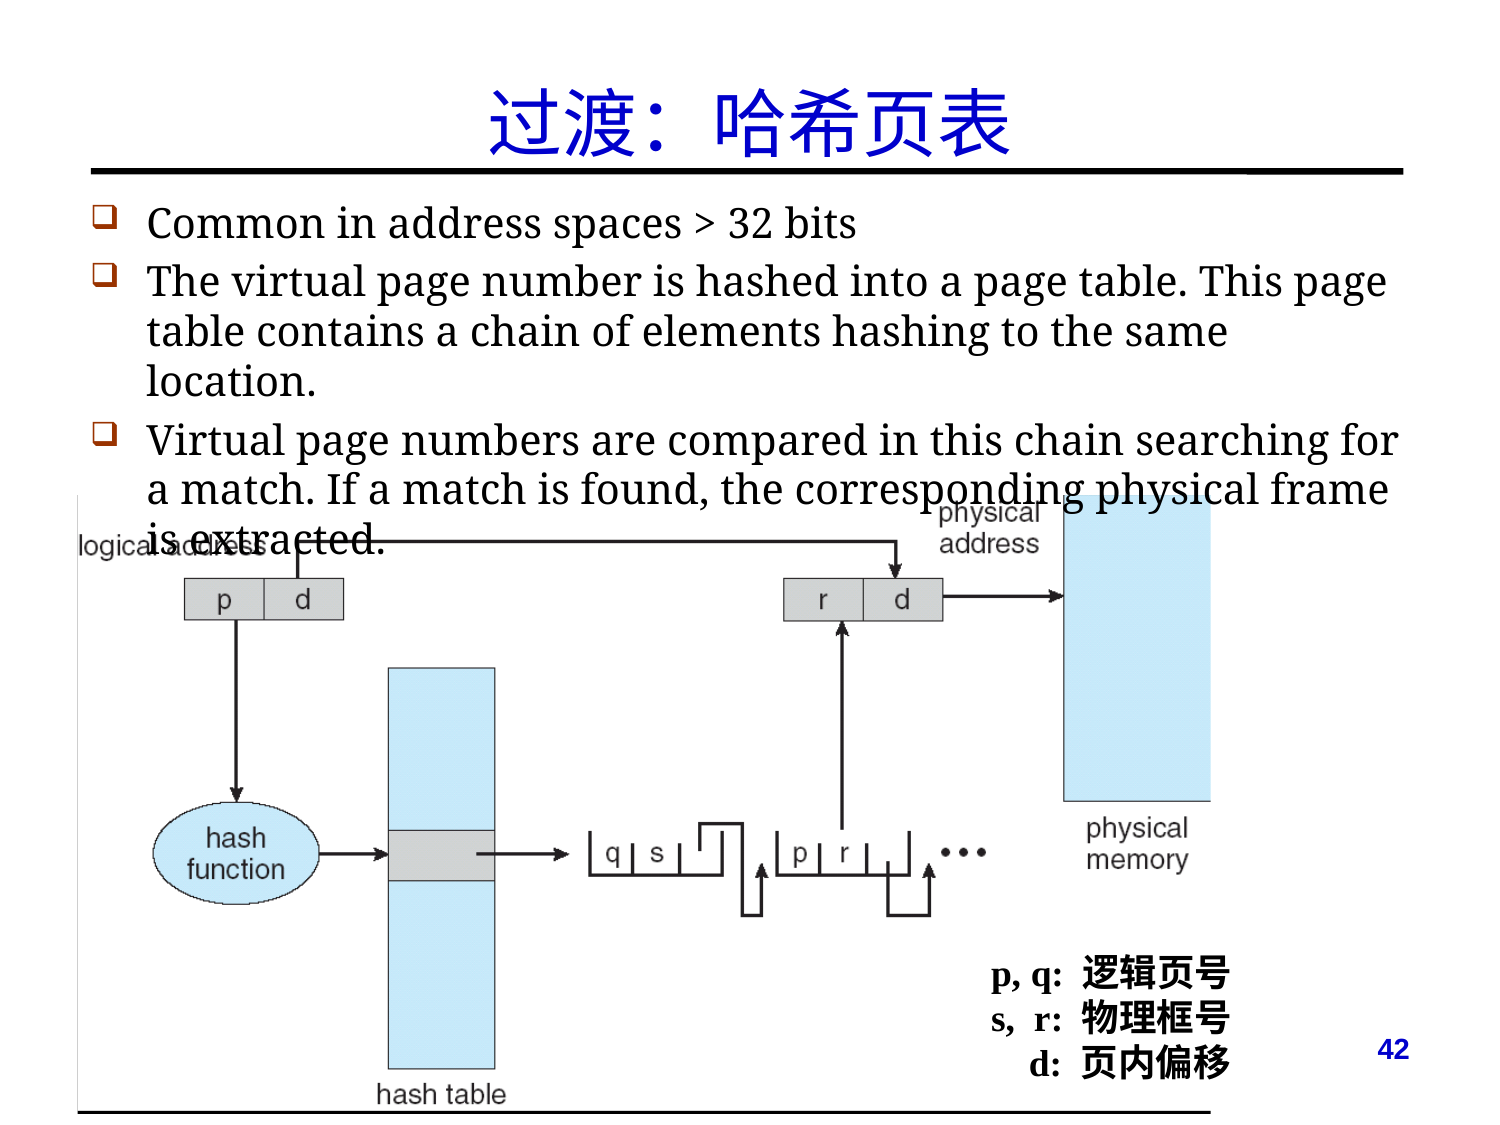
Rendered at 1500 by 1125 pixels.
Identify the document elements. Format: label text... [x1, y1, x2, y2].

title 过渡：哈希页表 [74, 27, 1426, 188]
picture [77, 494, 1211, 1114]
text_box p, q: 逻辑页号 s, r: 物理框号 d: 页内偏移 [1216, 941, 1253, 1092]
list Common in address spaces > 32 bits The virtual page number is hashed into a page table. This page table contains a chain of elements hashing to the same location. Virtual page numbers are compared in this chain searching for a match. If a match is found, the corresponding physical frame is extracted. [74, 188, 1426, 613]
slide_number 42 [1273, 1022, 1426, 1102]
